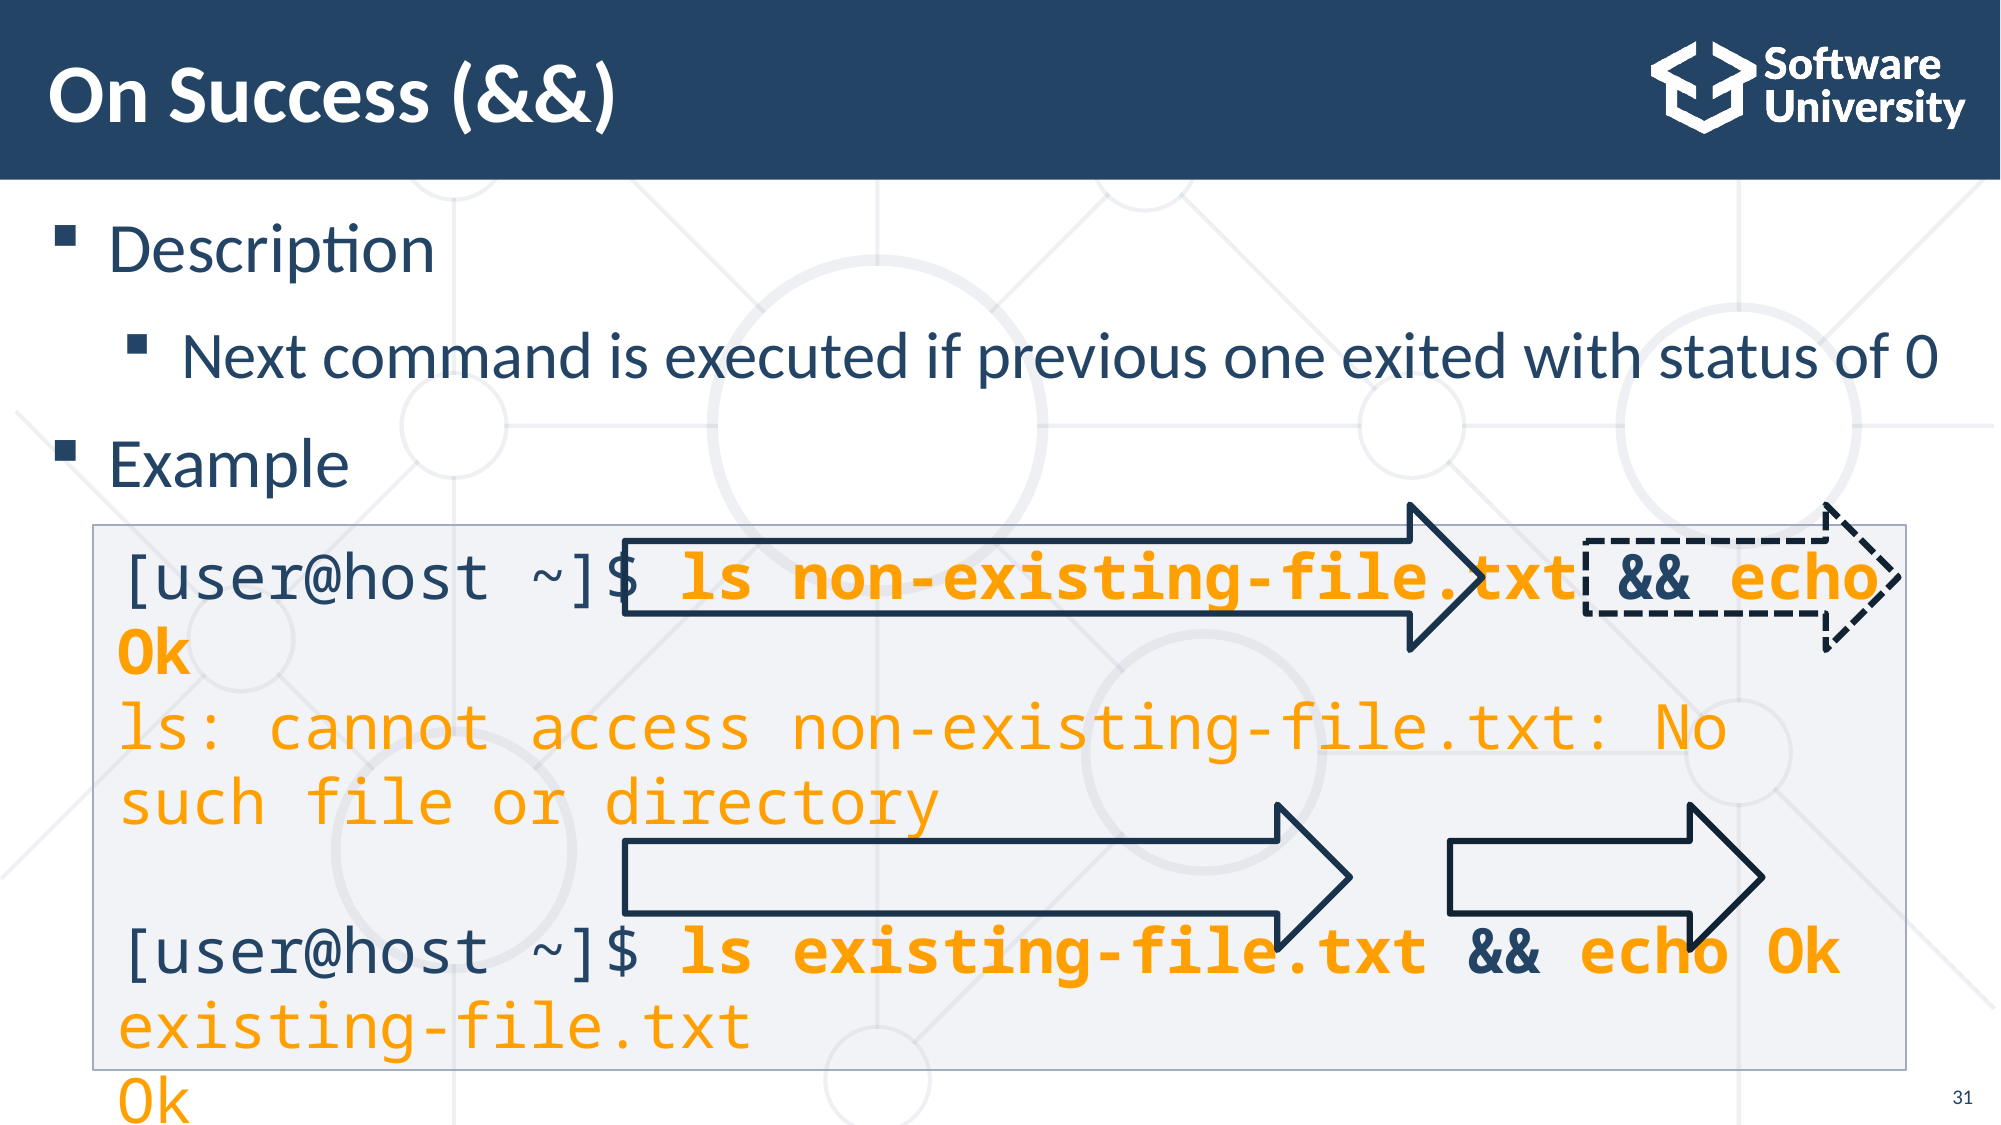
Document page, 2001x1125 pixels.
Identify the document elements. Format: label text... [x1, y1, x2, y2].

slide_number 31 [1927, 1067, 1989, 1117]
text_box [user@host ~]$ ls non-existing-file.txt && echo Ok ls: cannot access non-existing-file.txt: No such file or directory [user@host ~]$ ls existing-file.txt && echo Ok existing-file.txt Ok [93, 525, 1906, 1071]
title On Success (&&) [31, 16, 1625, 162]
text_box [1447, 802, 1765, 952]
text_box [1583, 502, 1901, 652]
text_box [622, 502, 1485, 652]
list Description Next command is executed if previous one exited with status of 0 Example [31, 196, 2000, 1050]
text_box [622, 802, 1353, 952]
picture [1651, 41, 1966, 134]
